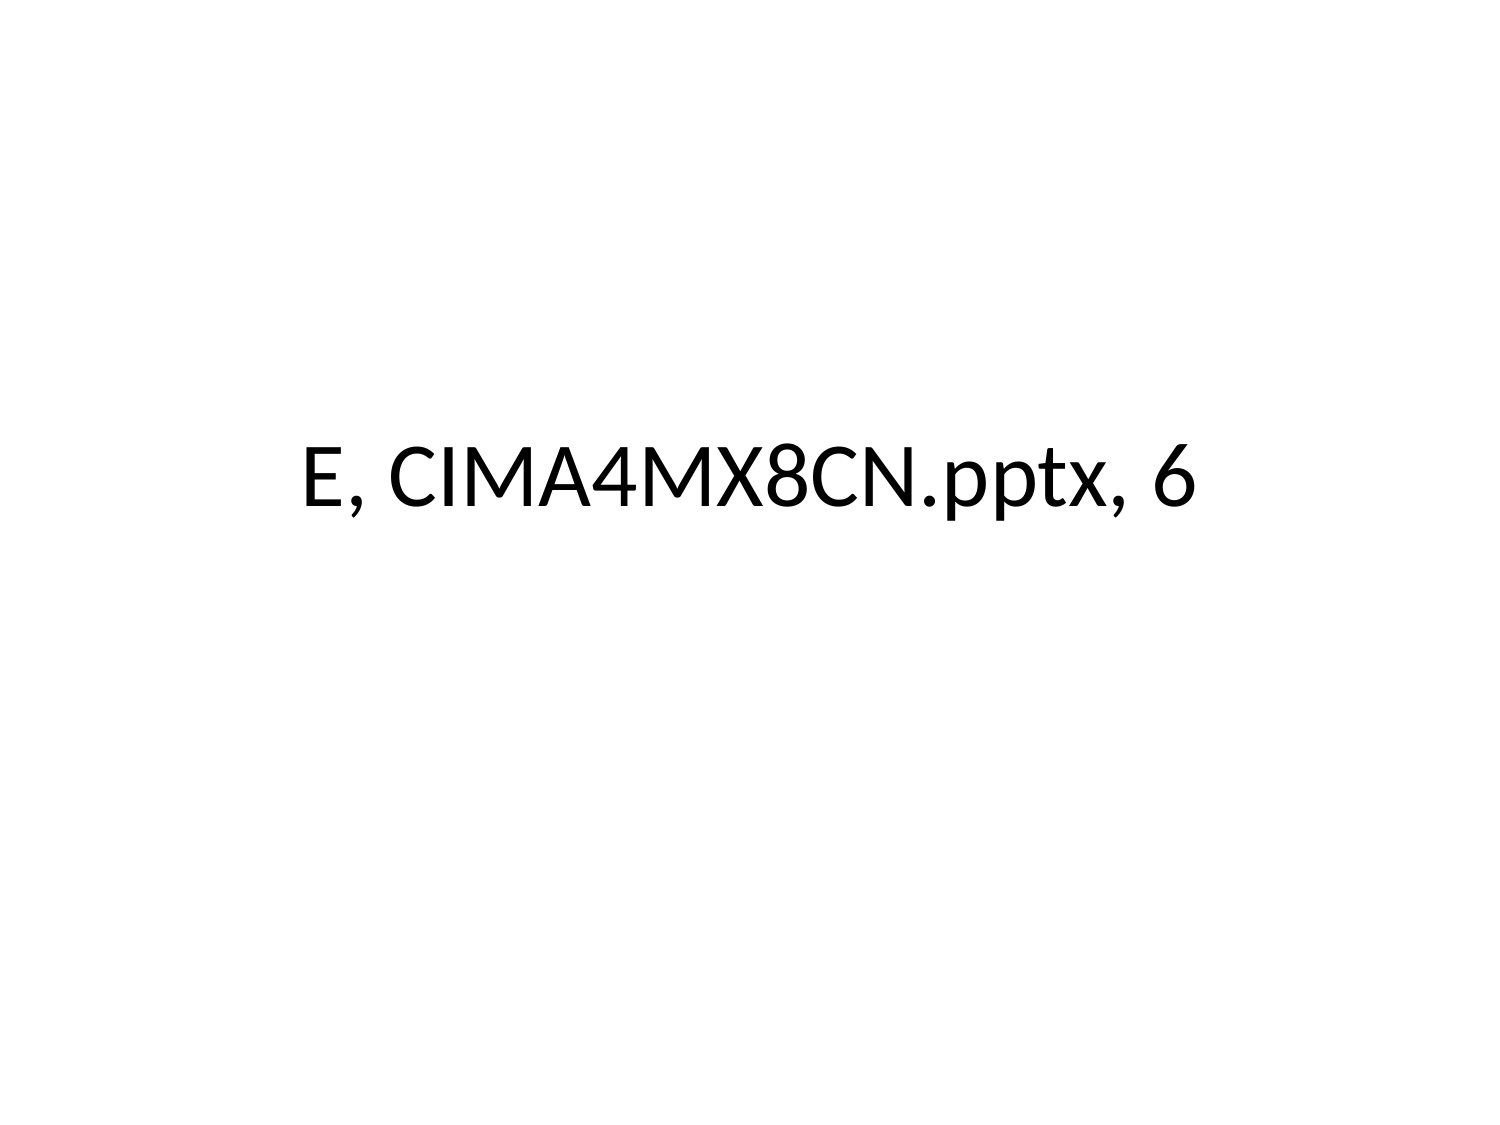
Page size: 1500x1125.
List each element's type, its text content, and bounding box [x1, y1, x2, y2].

title E, CIMA4MX8CN.pptx, 6 [112, 349, 1388, 591]
